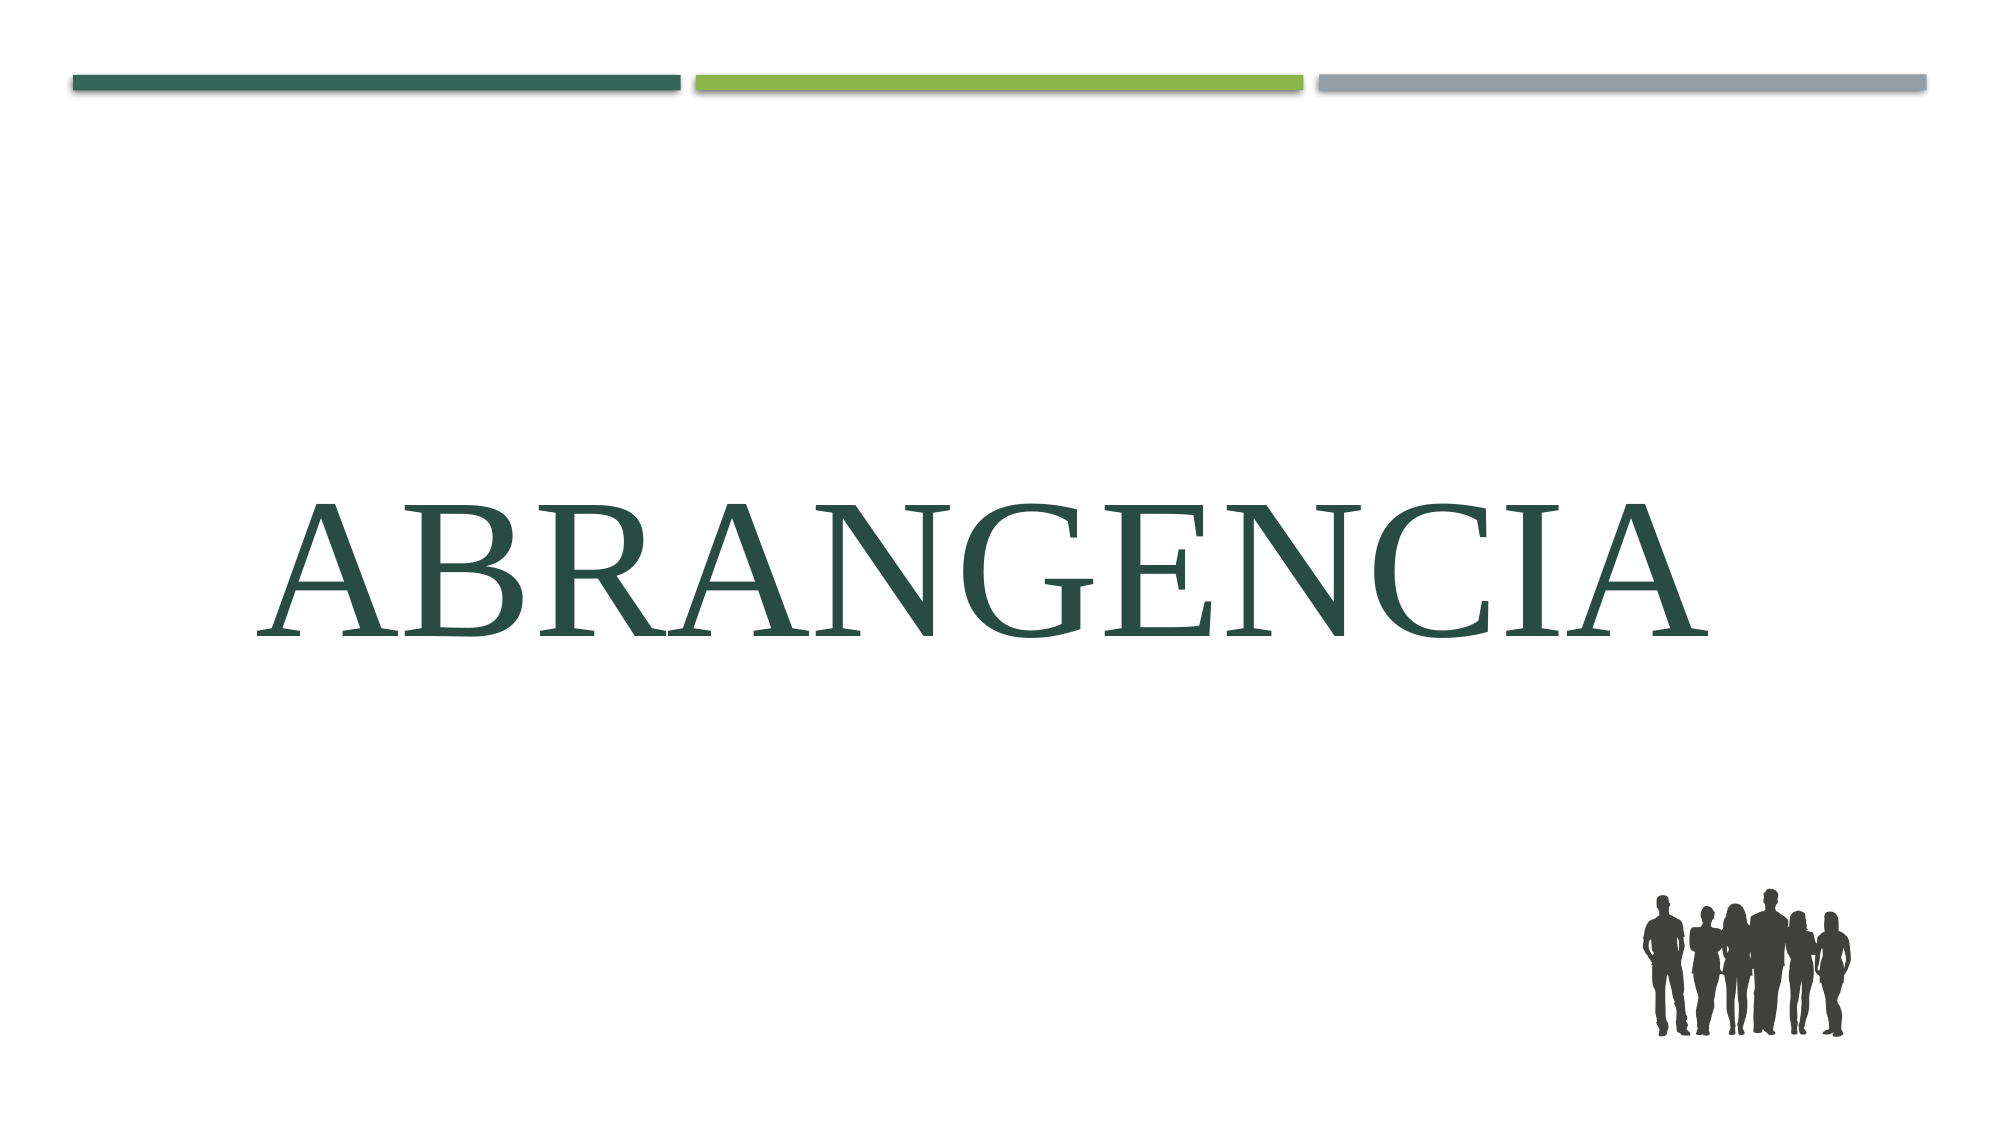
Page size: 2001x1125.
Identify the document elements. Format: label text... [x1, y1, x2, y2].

text_box ABRANGENCIA [197, 429, 1770, 685]
picture [1632, 848, 1860, 1076]
